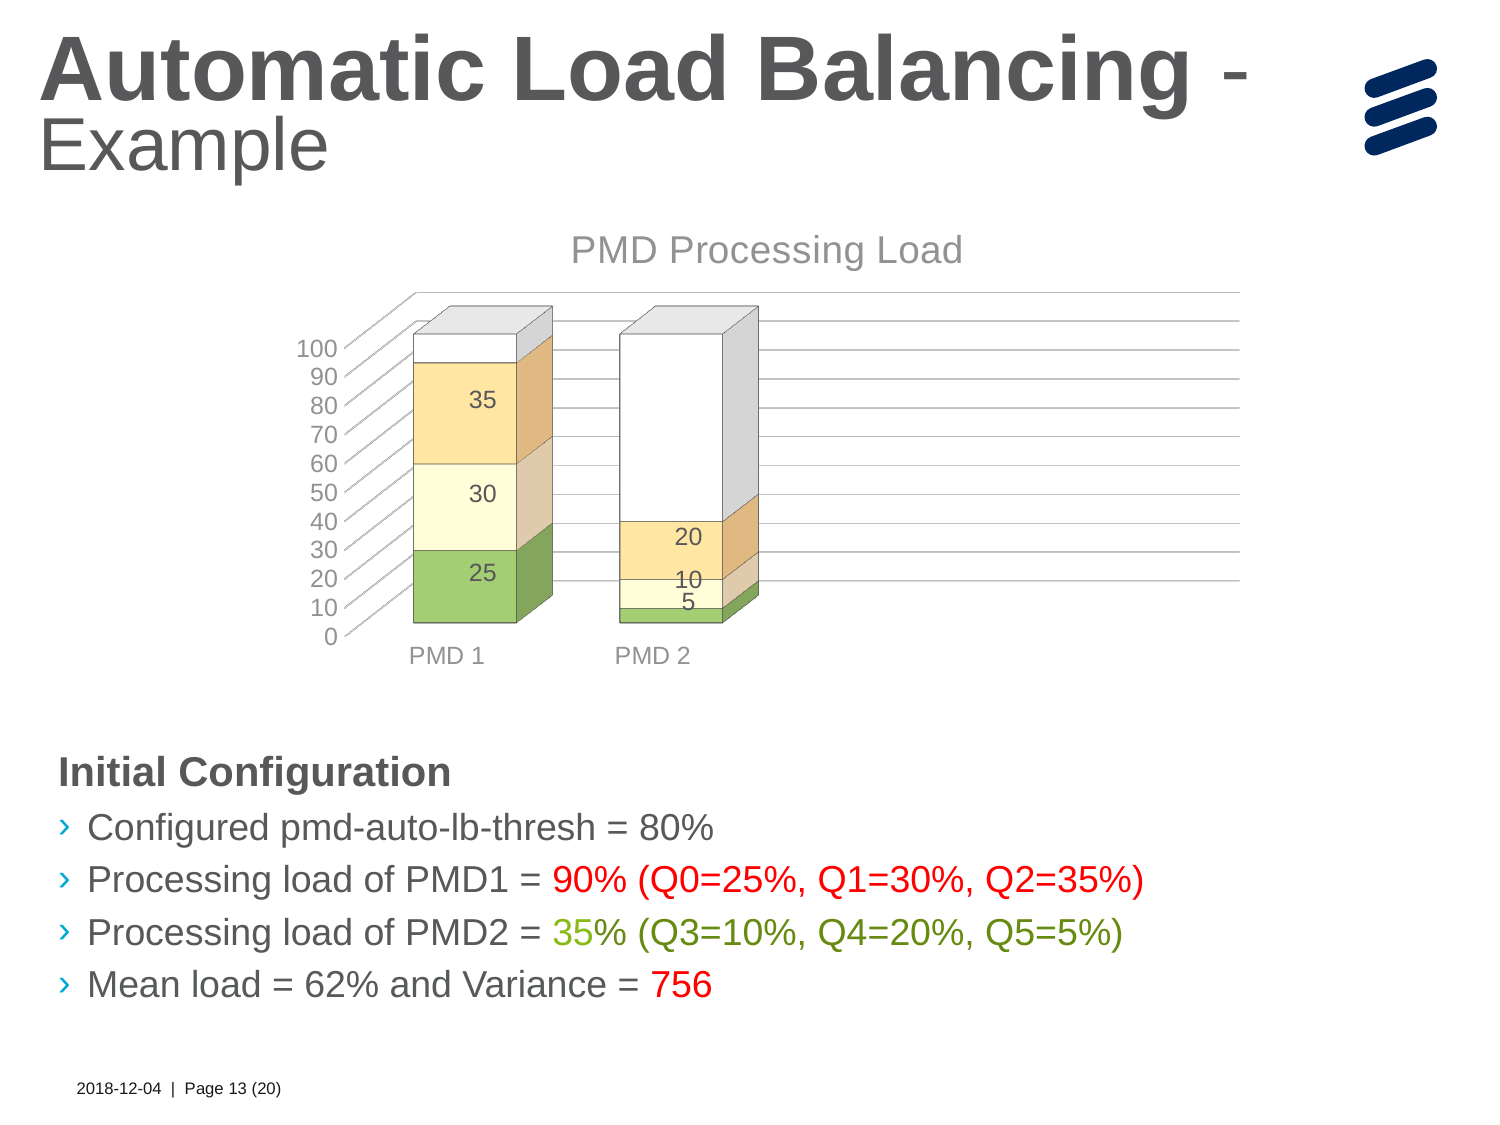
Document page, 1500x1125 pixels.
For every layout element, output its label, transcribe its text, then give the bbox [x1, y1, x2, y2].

chart [258, 198, 1277, 680]
text_box Automatic Load Balancing -Example [26, 20, 1277, 199]
list Initial Configuration Configured pmd-auto-lb-thresh = 80% Processing load of PMD1 = 90% (Q0=25%, Q1=30%, Q2=35%) Processing load of PMD2 = 35% (Q3=10%, Q4=20%, Q5=5%) Mean load = 62% and Variance = 756 [46, 744, 1417, 1022]
